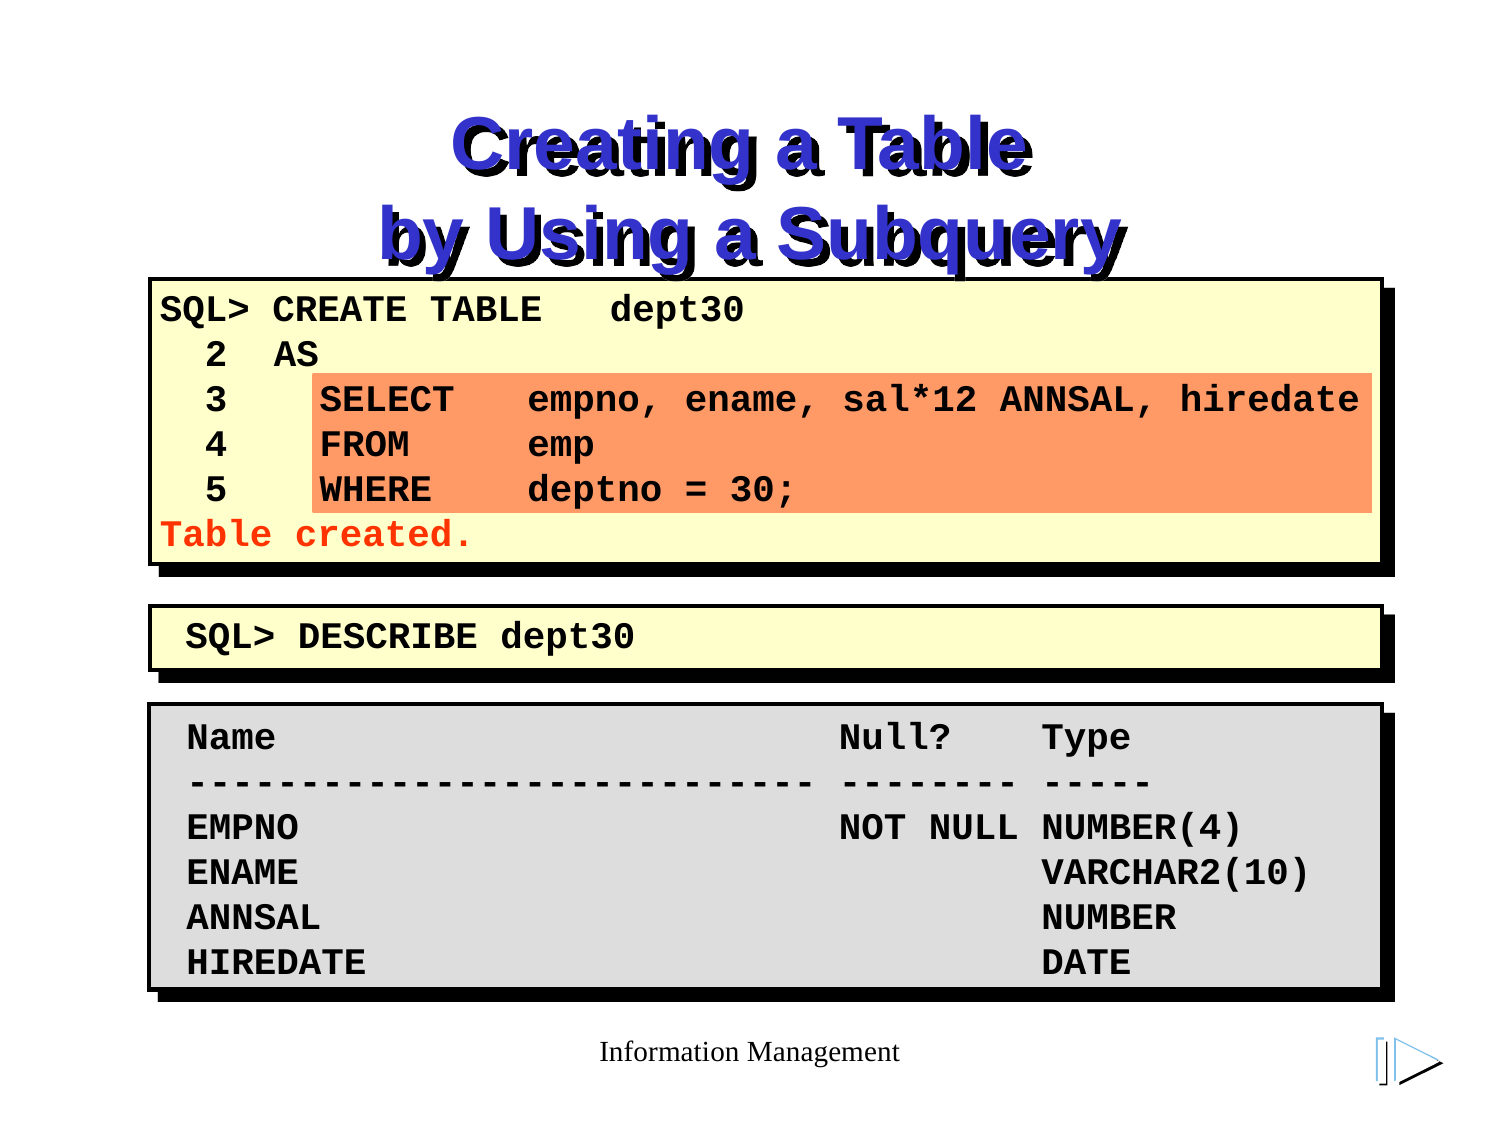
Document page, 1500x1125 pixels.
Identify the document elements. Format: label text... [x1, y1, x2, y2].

list [1262, 278, 1383, 565]
footer Information Management [512, 1024, 988, 1101]
text_box Name Null? Type ---------------------------- -------- ----- EMPNO NOT NULL NUMBER(4) ENAME VARCHAR2(10) ANNSAL NUMBER HIREDATE DATE [148, 704, 1382, 990]
text_box SQL> DESCRIBE dept30 [170, 601, 1356, 667]
text_box [149, 605, 1382, 670]
text_box [1262, 373, 1372, 513]
text_box SQL> CREATE TABLE dept30 2 AS 3 SELECT empno, ename, sal*12 ANNSAL, hiredate 4 FROM emp 5 WHERE deptno = 30; Table created. [144, 274, 1262, 565]
title Creating a Table by Using a Subquery [151, 86, 1349, 232]
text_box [1375, 1037, 1444, 1086]
